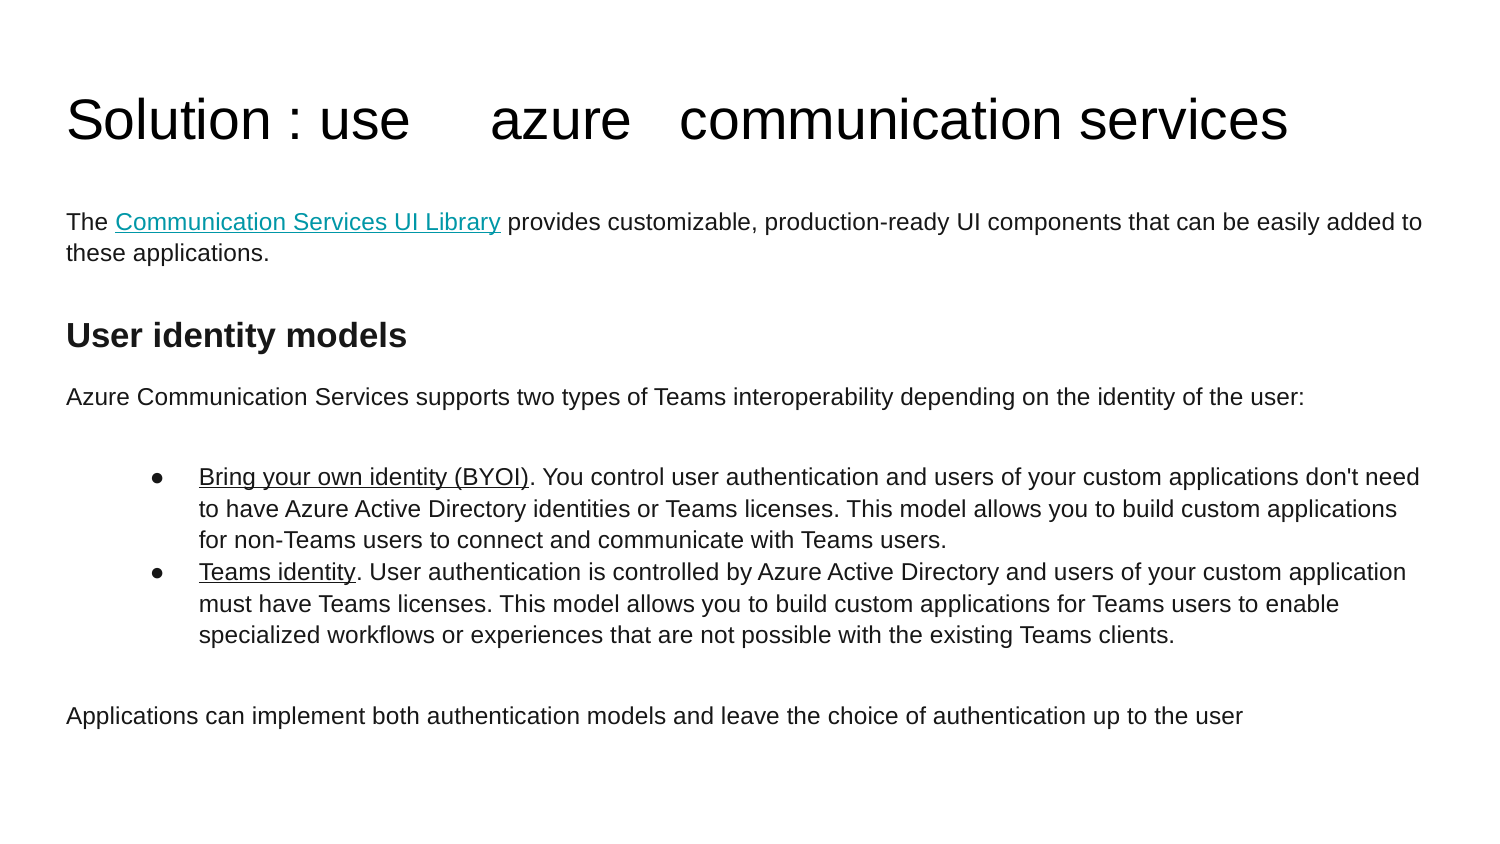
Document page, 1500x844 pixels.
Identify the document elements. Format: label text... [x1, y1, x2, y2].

list The Communication Services UI Library provides customizable, production-ready UI components that can be easily added to these applications. User identity models Azure Communication Services supports two types of Teams interoperability depending on the identity of the user: Bring your own identity (BYOI). You control user authentication and users of your custom applications don't need to have Azure Active Directory identities or Teams licenses. This model allows you to build custom applications for non-Teams users to connect and communicate with Teams users. Teams identity. User authentication is controlled by Azure Active Directory and users of your custom application must have Teams licenses. This model allows you to build custom applications for Teams users to enable specialized workflows or experiences that are not possible with the existing Teams clients. Applications can implement both authentication models and leave the choice of authentication up to the user [51, 189, 1449, 750]
title Solution : use azure communication services [51, 72, 1449, 167]
